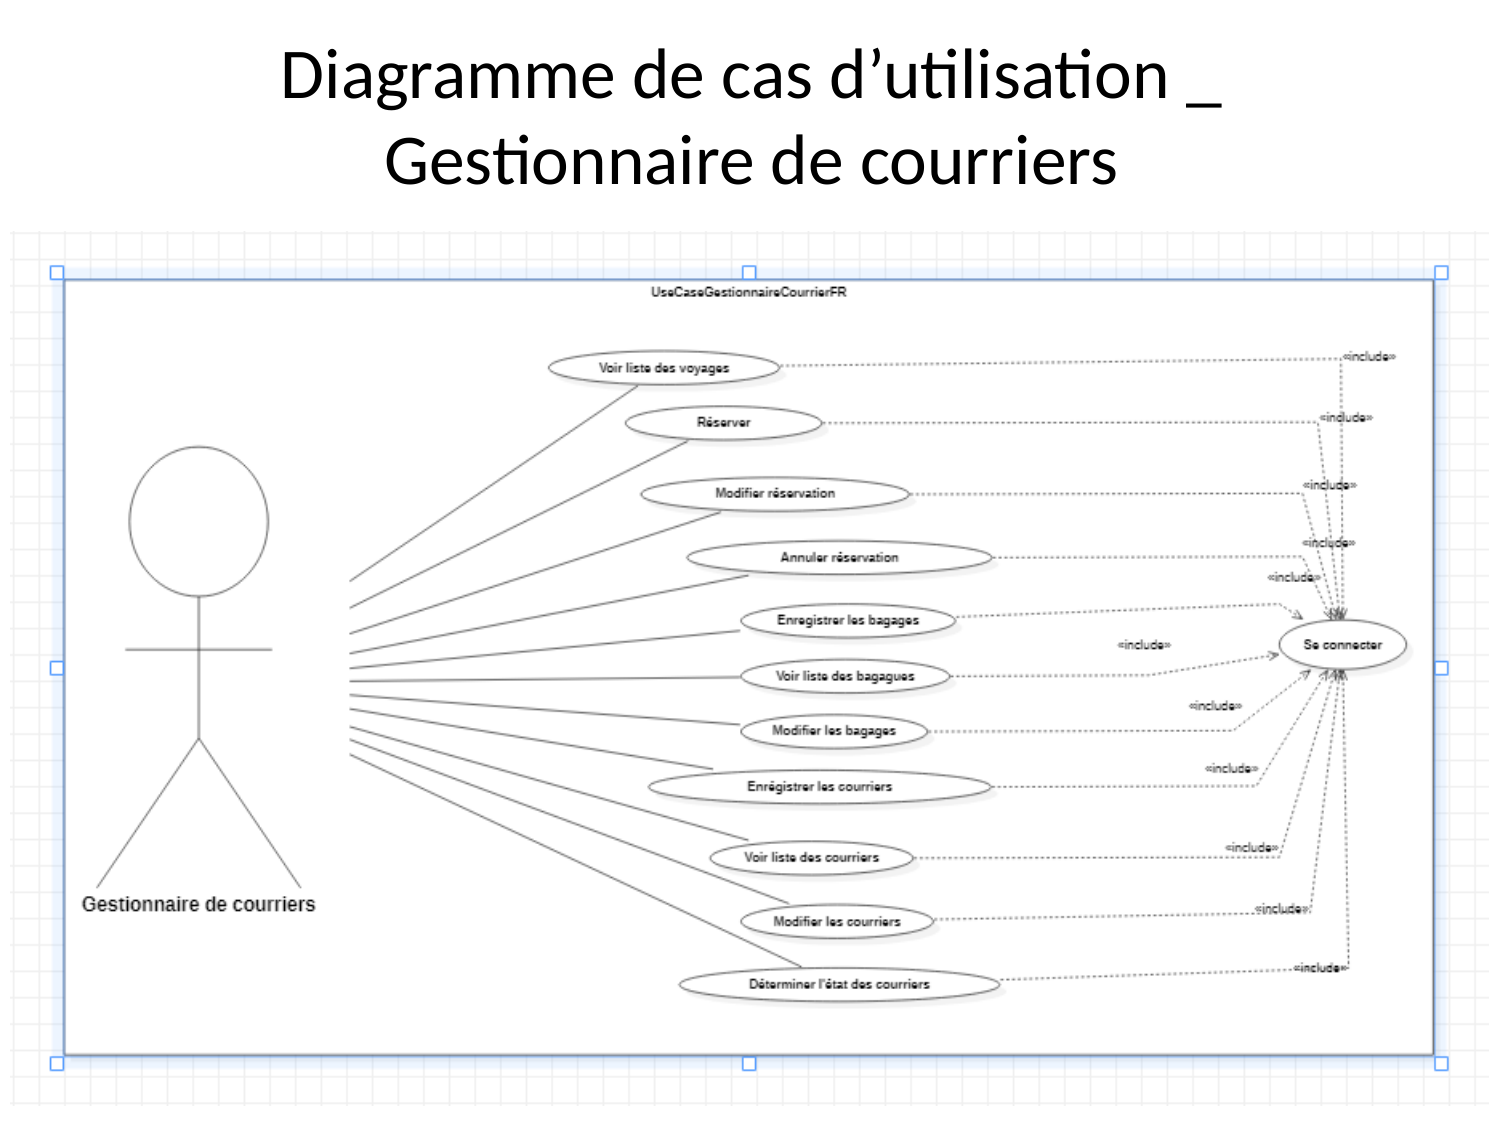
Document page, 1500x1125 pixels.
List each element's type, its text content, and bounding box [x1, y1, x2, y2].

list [9, 231, 1489, 1107]
title Diagramme de cas d’utilisation _ Gestionnaire de courriers [76, 19, 1427, 207]
